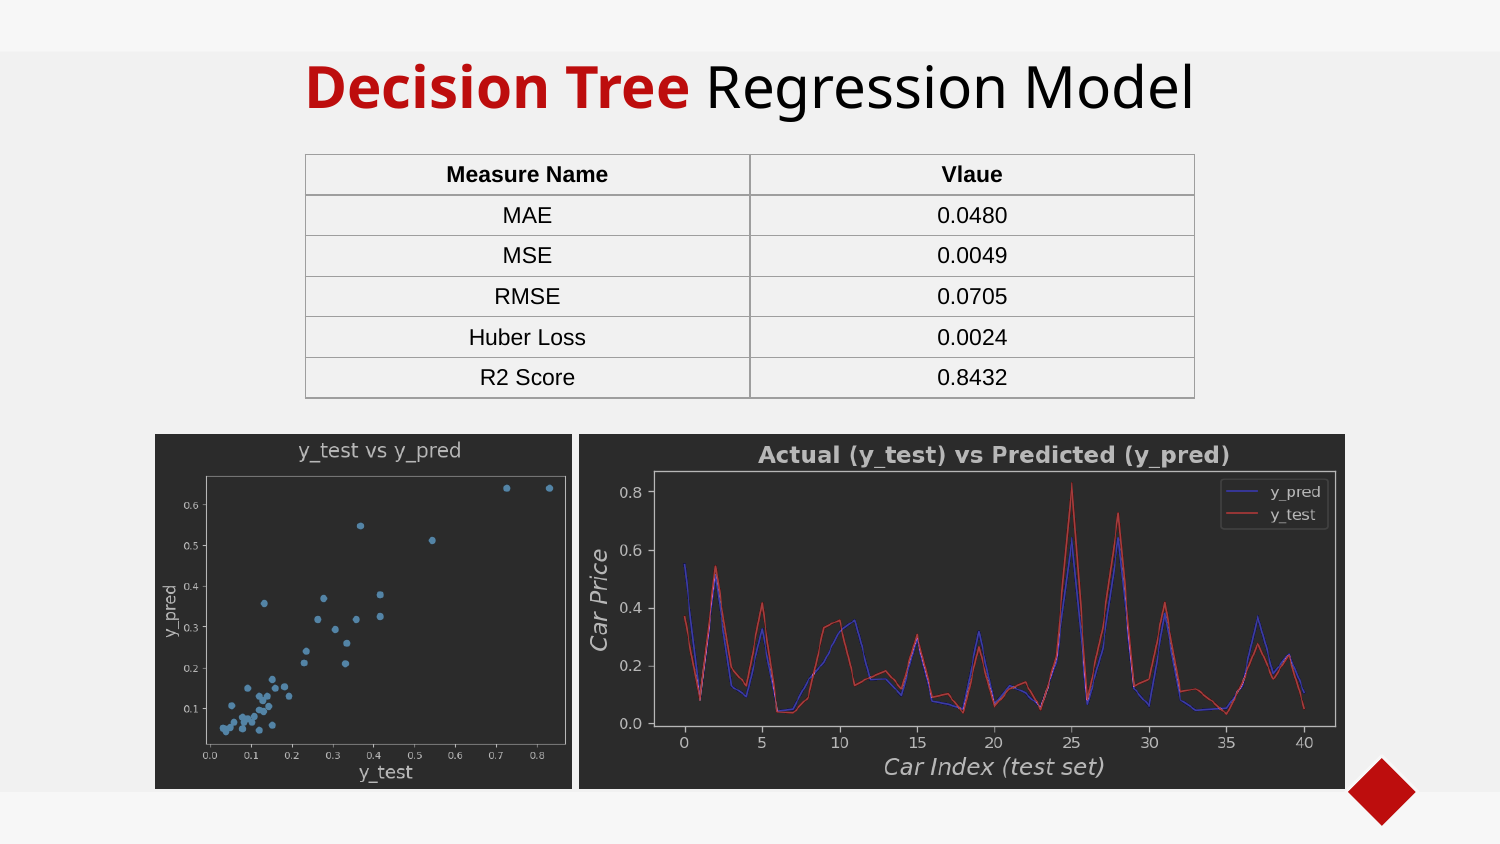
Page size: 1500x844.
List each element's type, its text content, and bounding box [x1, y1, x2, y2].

table_cell MSE [306, 236, 749, 276]
table_cell 0.8432 [751, 358, 1194, 397]
title Decision Tree Regression Model [73, 35, 1427, 130]
table_cell 0.0049 [751, 236, 1194, 276]
picture [579, 434, 1345, 789]
table_cell 0.0024 [751, 317, 1194, 357]
table_cell 0.0705 [751, 277, 1194, 316]
table_header Vlaue [751, 155, 1194, 194]
table_cell R2 Score [306, 358, 749, 397]
table_header Measure Name [306, 155, 749, 194]
table_cell MAE [306, 196, 749, 235]
table_cell 0.0480 [751, 196, 1194, 235]
picture [155, 434, 572, 789]
table_cell RMSE [306, 277, 749, 316]
table_cell Huber Loss [306, 317, 749, 357]
